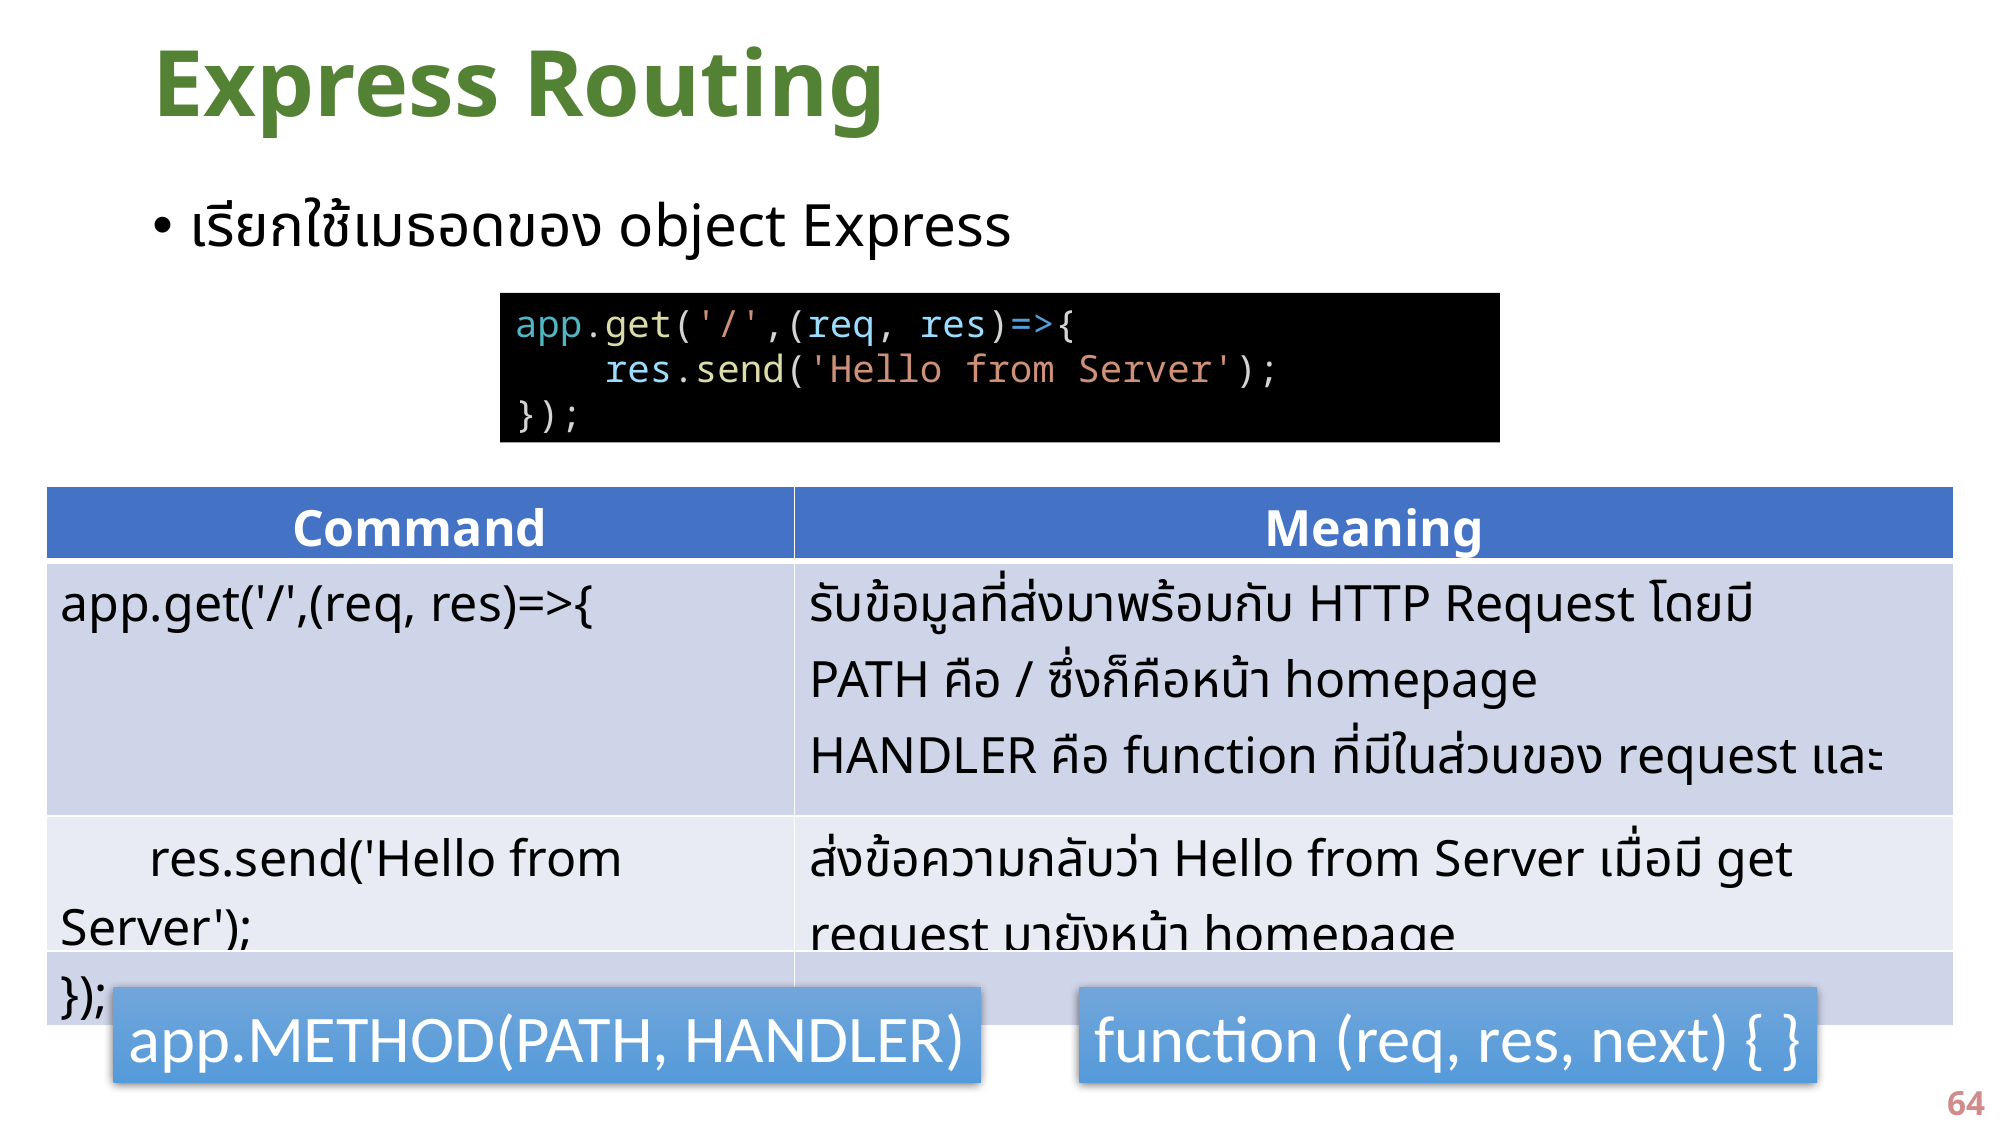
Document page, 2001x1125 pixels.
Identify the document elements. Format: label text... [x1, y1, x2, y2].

text_box app.METHOD(PATH, HANDLER) [113, 987, 981, 1083]
title Express Routing [137, 22, 1863, 153]
text_box function (req, res, next) { } [1079, 987, 1818, 1083]
table_cell รับข้อมูลที่ส่งมาพร้อมกับ HTTP Request โดยมี PATH คือ / ซึ่งก็คือหน้า homepage HANDLER คือ function ที่มีในส่วนของ request และ response [795, 564, 1953, 815]
slide_number 64 [1550, 1083, 2000, 1125]
table_cell }); [47, 952, 794, 1025]
table_cell res.send('Hello from Server'); [47, 817, 794, 950]
table_cell app.get('/',(req, res)=>{ [47, 564, 794, 815]
table_cell [795, 952, 1953, 1025]
table_header Command [47, 487, 794, 558]
text_box app.get('/',(req, res)=>{ res.send('Hello from Server'); }); [500, 292, 1500, 443]
list เรียกใช้เมธอดของ object Express [137, 189, 1863, 293]
table_header Meaning [795, 487, 1953, 558]
table_cell ส่งข้อความกลับว่า Hello from Server เมื่อมี get request มายังหน้า homepage [795, 817, 1953, 950]
